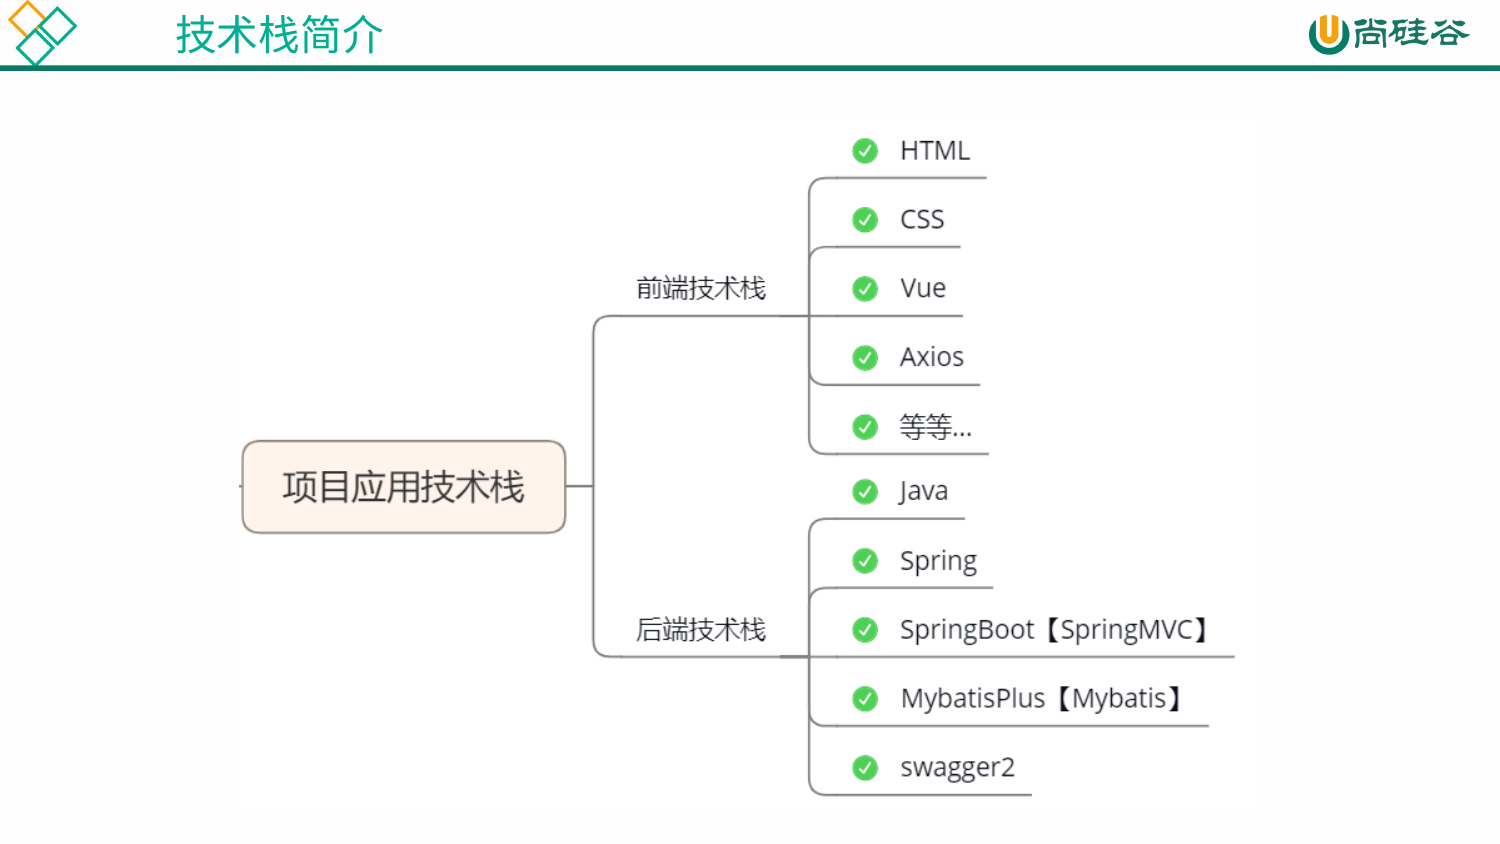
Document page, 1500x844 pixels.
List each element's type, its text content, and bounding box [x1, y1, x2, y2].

picture [0, 0, 1500, 844]
text_box 技术栈简介 [160, 0, 399, 66]
